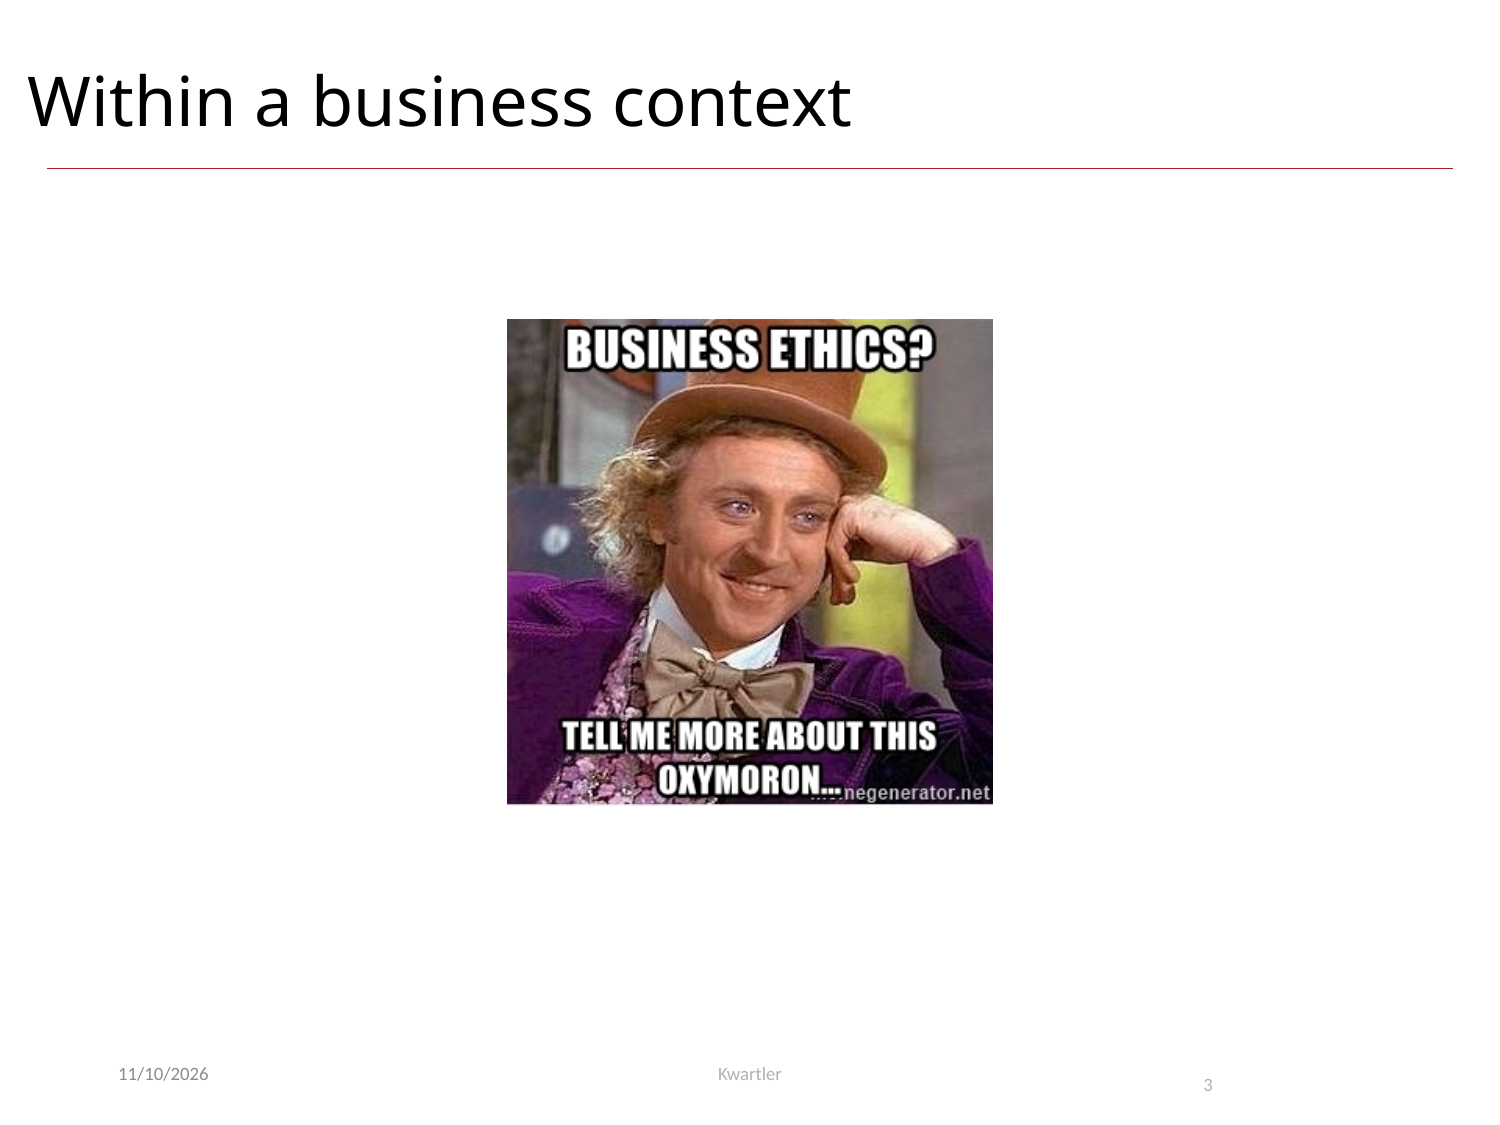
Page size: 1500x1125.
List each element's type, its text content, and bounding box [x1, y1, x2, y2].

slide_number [103, 1042, 441, 1103]
picture [507, 319, 993, 806]
title Within a business context [12, 59, 1483, 157]
footer Kwartler [496, 1042, 1004, 1103]
slide_number 3 [1188, 1042, 1330, 1103]
